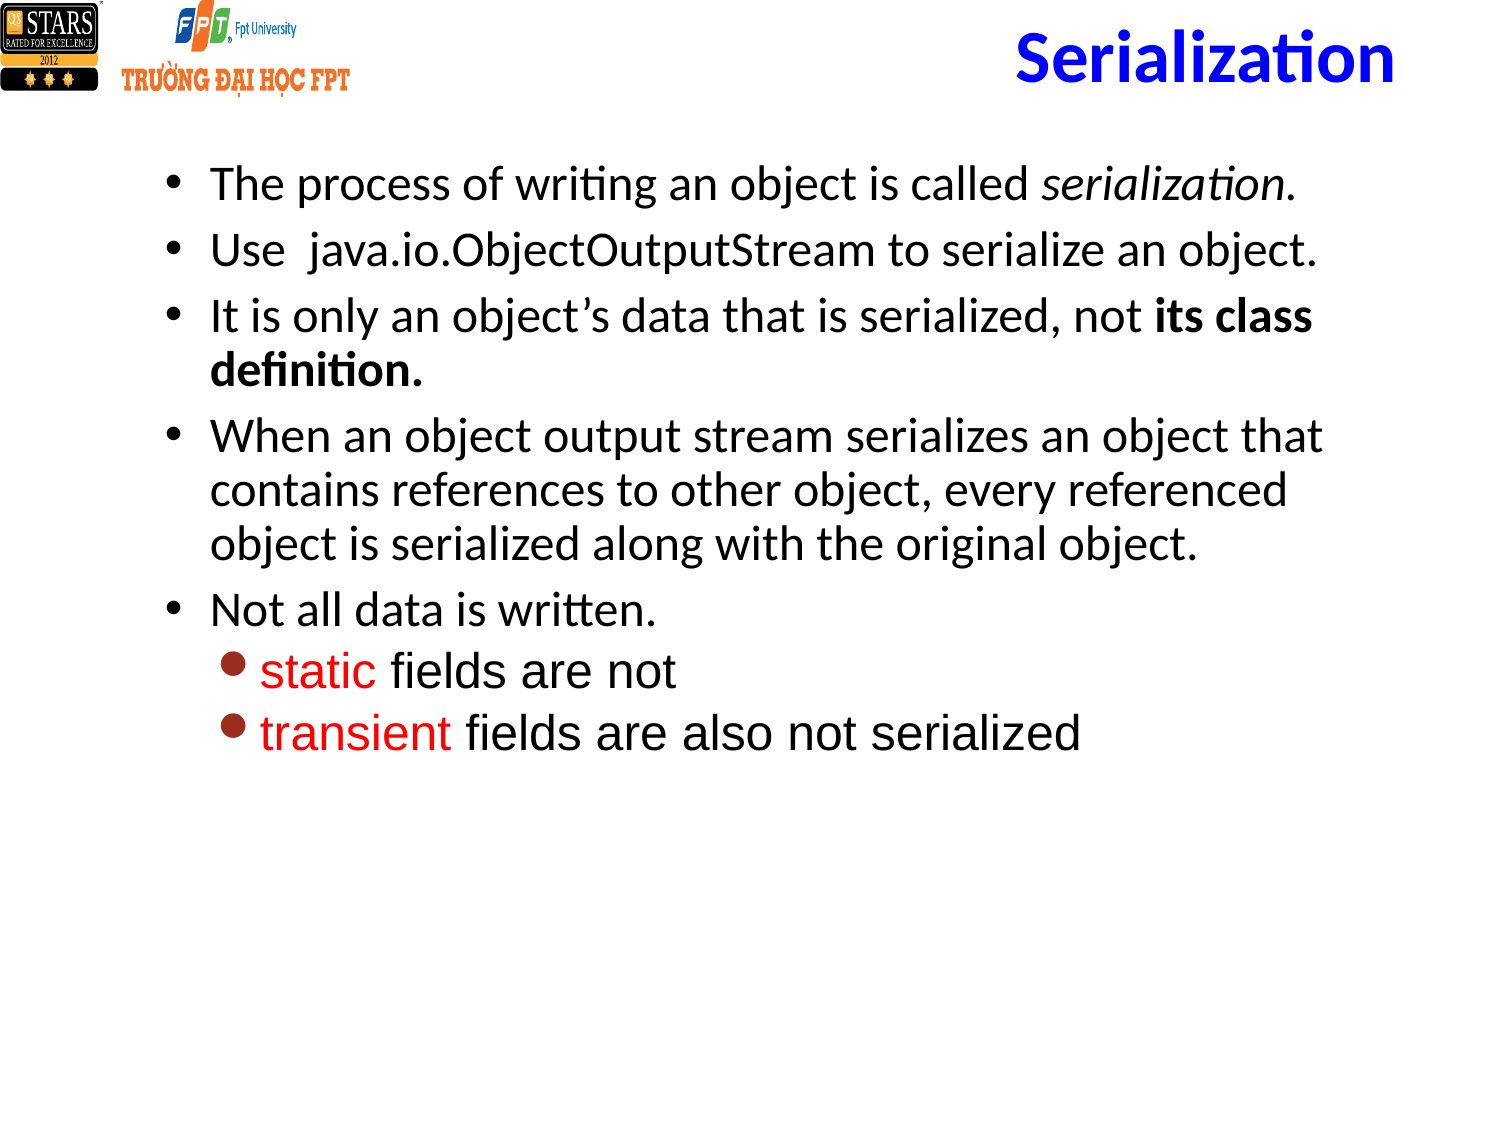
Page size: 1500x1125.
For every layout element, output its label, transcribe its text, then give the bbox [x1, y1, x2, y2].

title Serialization [150, 0, 1413, 113]
list The process of writing an object is called serialization. Use java.io.ObjectOutputStream to serialize an object. It is only an object’s data that is serialized, not its class definition. When an object output stream serializes an object that contains references to other object, every referenced object is serialized along with the original object. Not all data is written. static fields are not transient fields are also not serialized [150, 149, 1425, 988]
